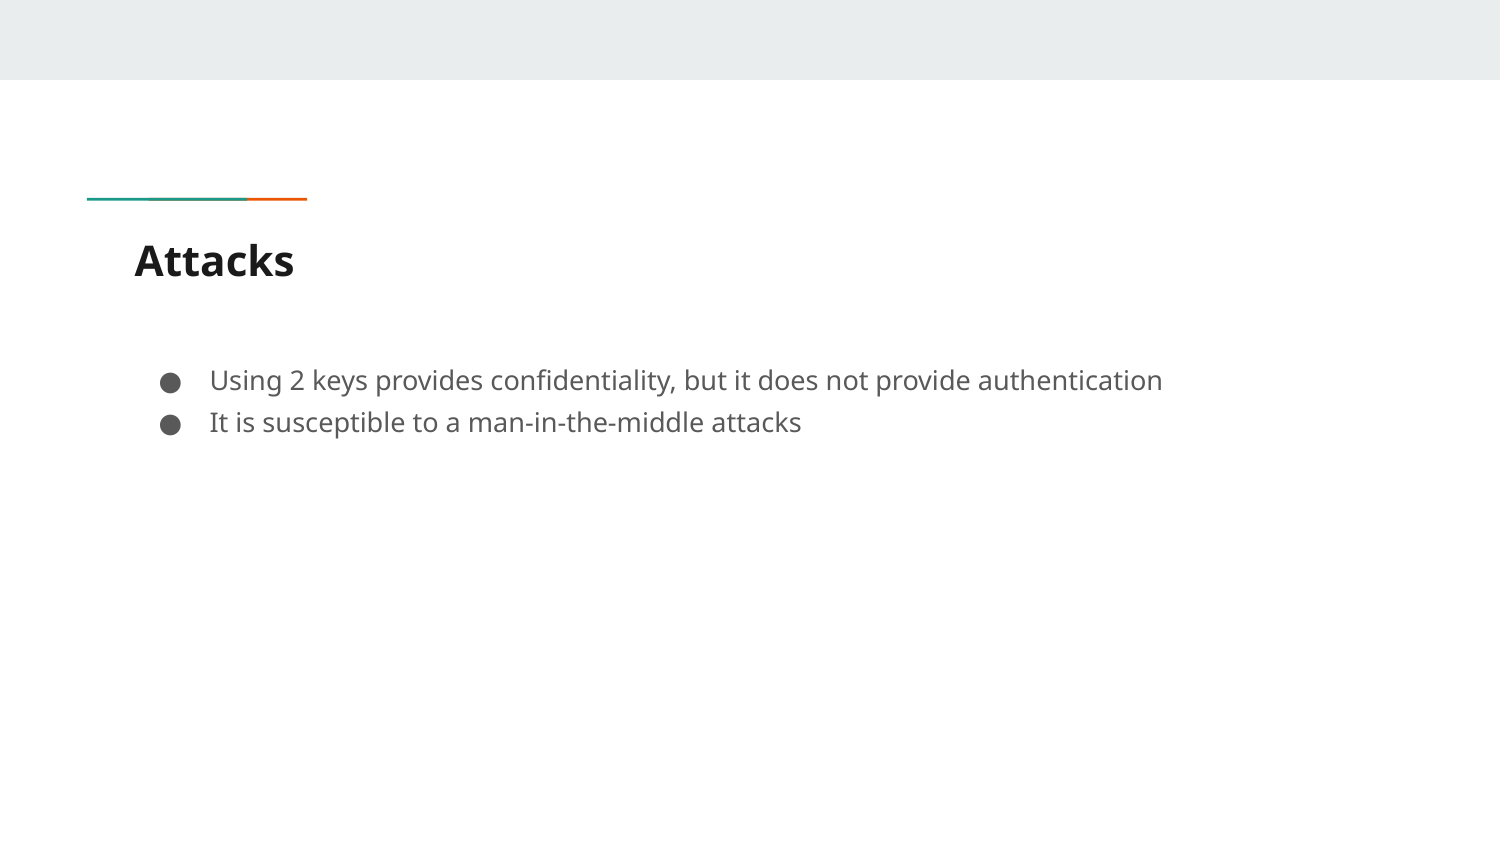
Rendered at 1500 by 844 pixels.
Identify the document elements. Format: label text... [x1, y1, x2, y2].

list Using 2 keys provides confidentiality, but it does not provide authentication It is susceptible to a man-in-the-middle attacks [119, 341, 1381, 712]
title Attacks [119, 216, 1381, 305]
